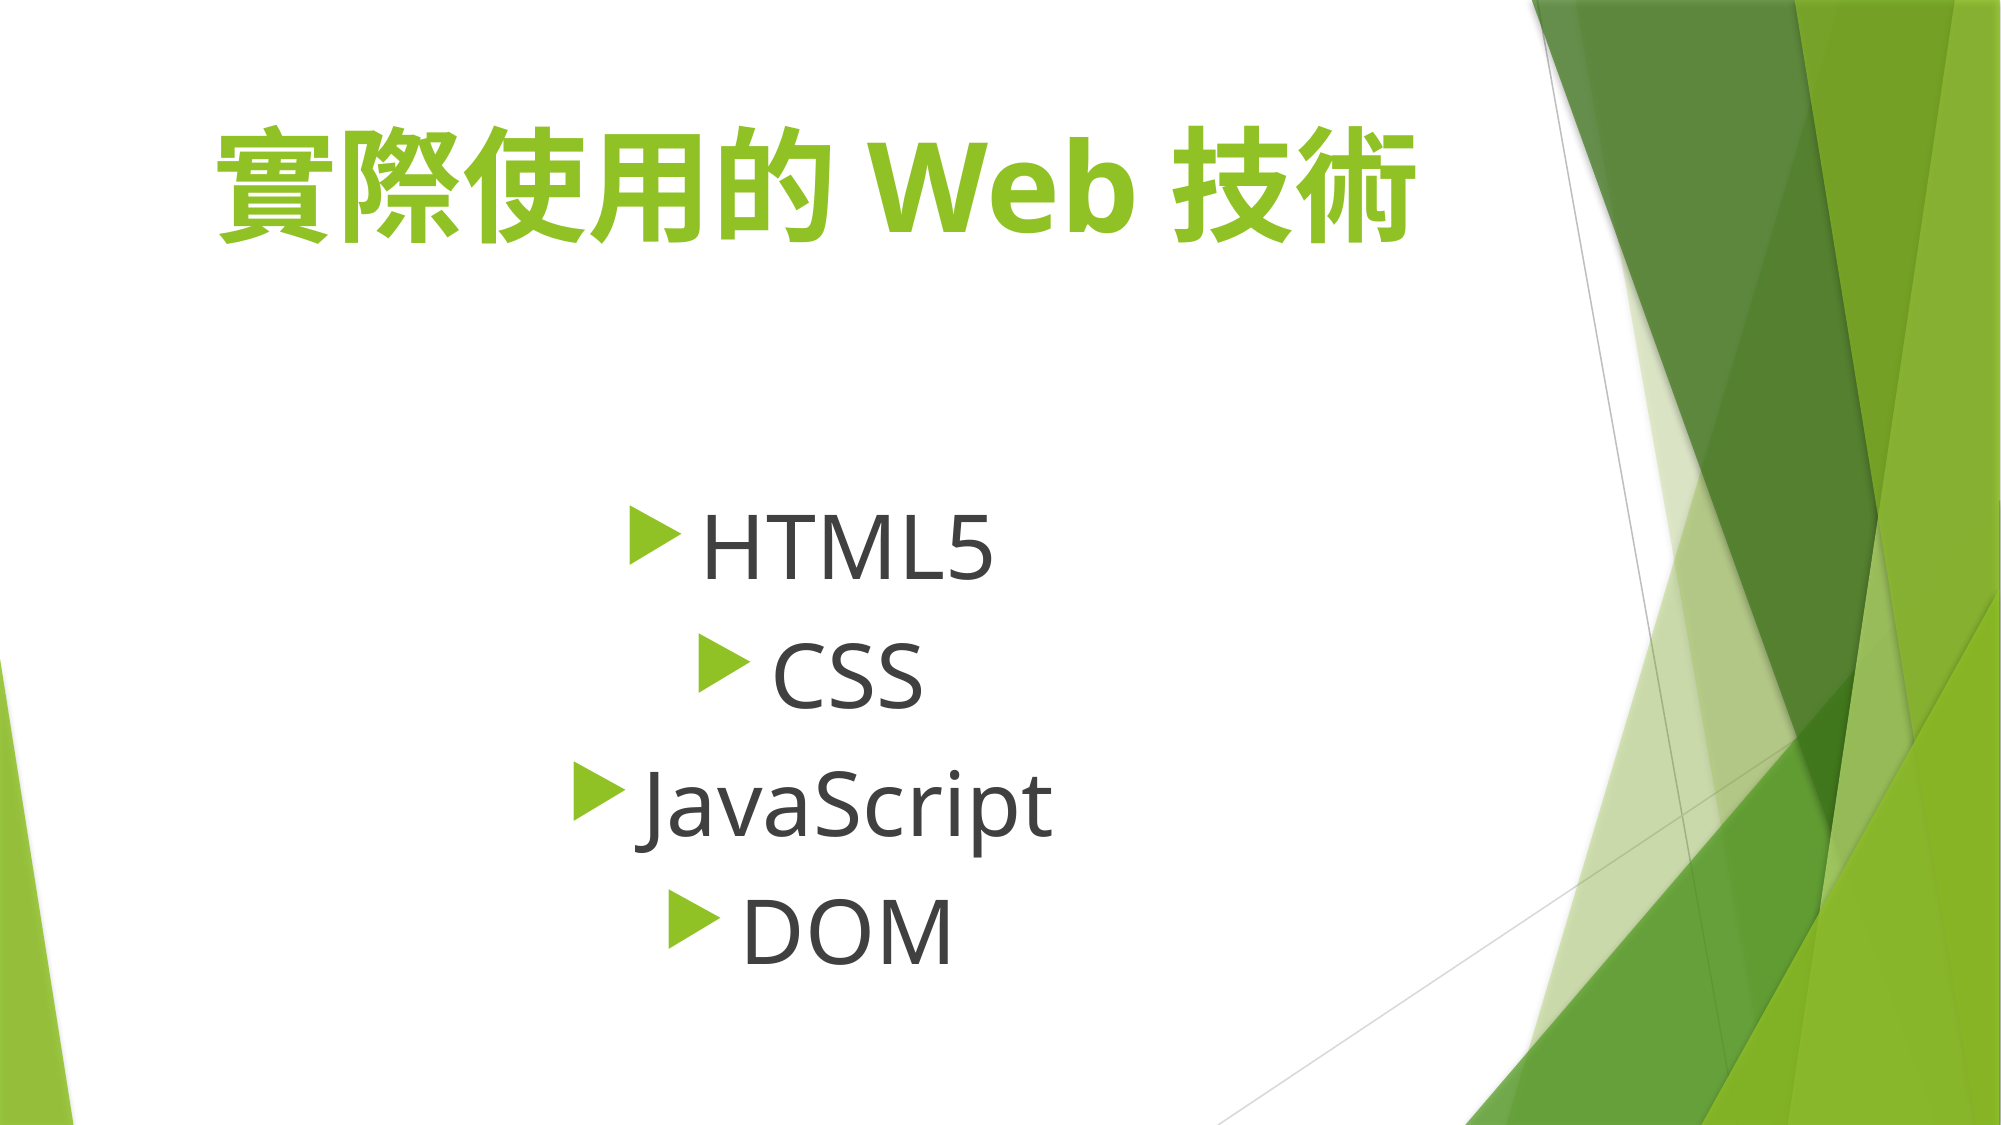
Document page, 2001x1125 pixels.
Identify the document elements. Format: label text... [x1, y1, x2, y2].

title 實際使用的Web技術 [111, 99, 1522, 317]
list HTML5 CSS JavaScript DOM [111, 354, 1522, 992]
